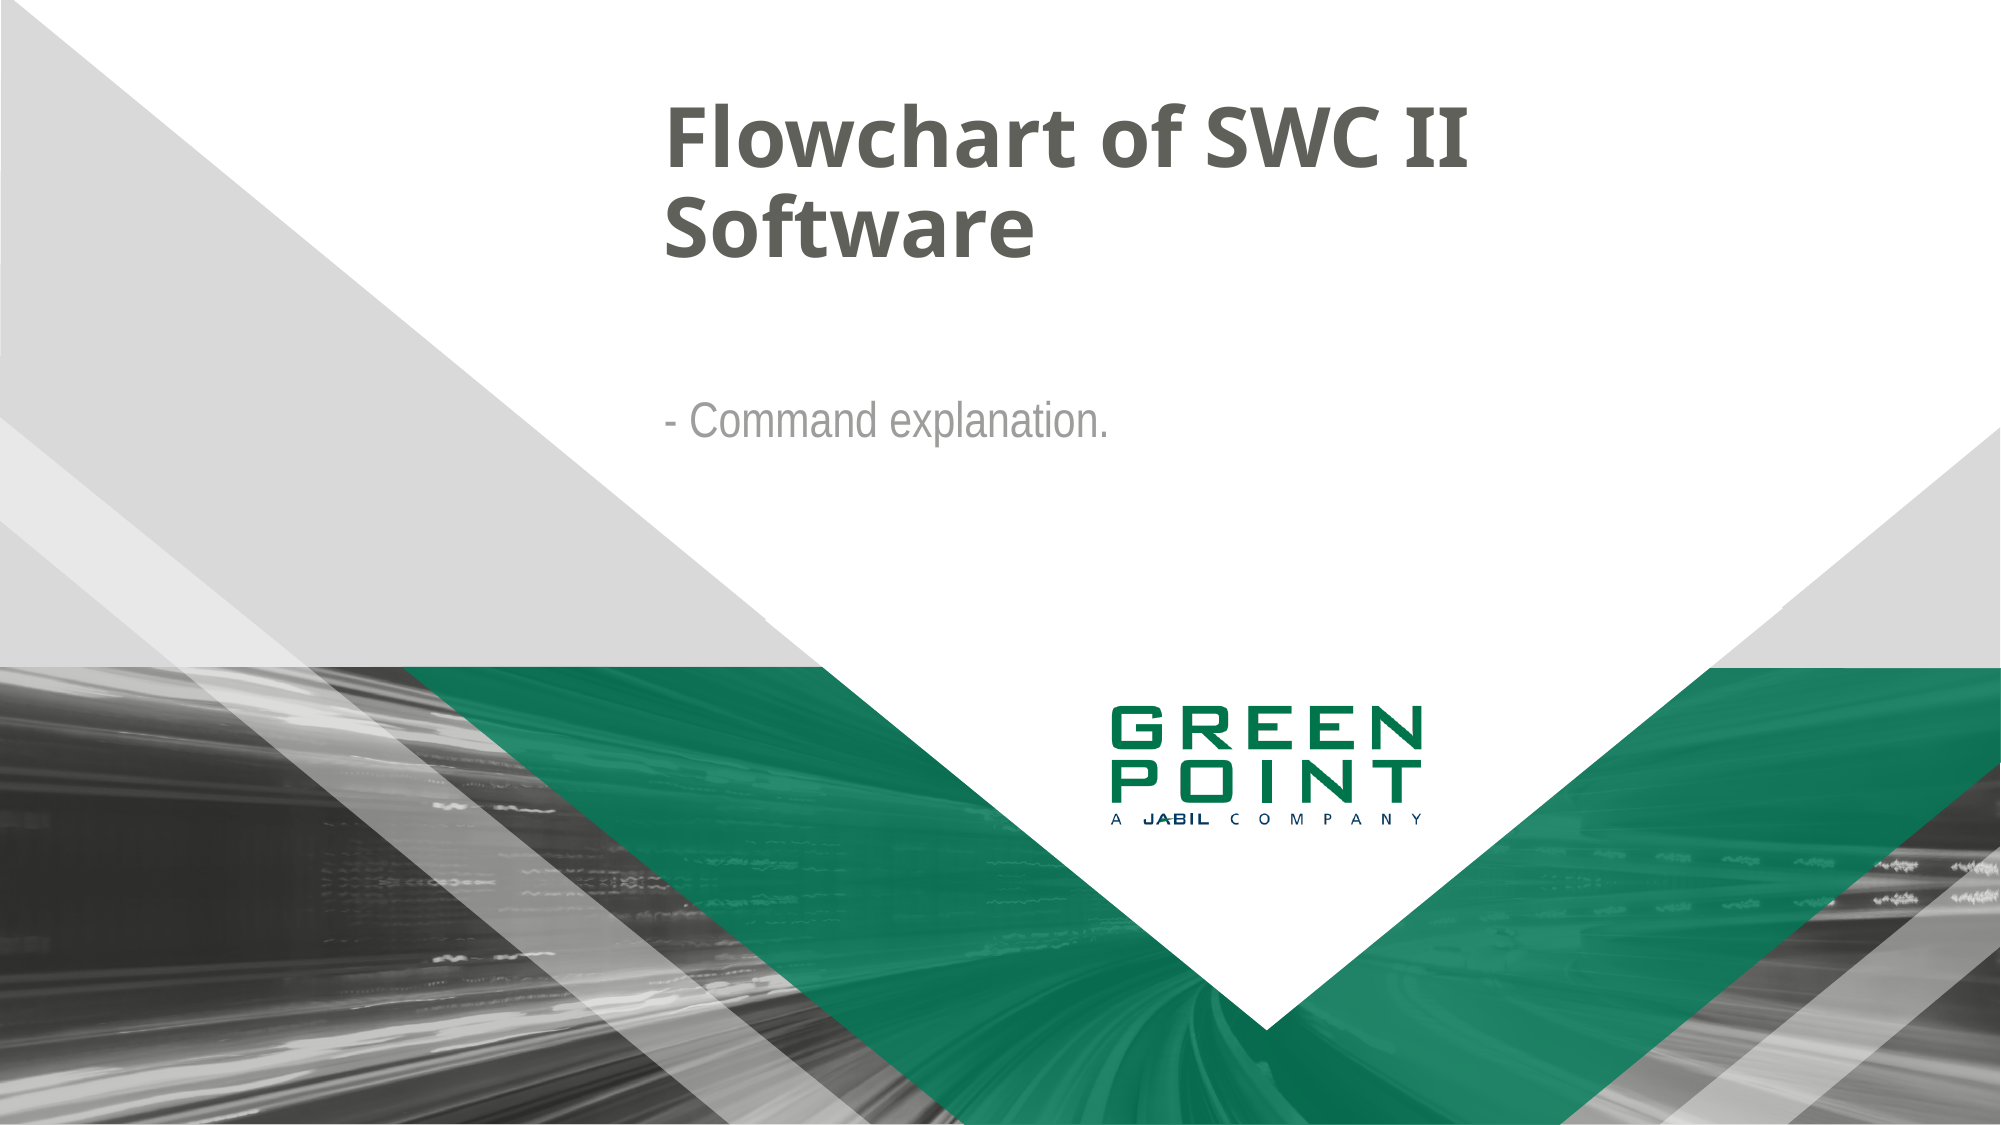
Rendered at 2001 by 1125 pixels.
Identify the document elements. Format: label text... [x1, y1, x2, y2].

title Flowchart of SWC II Software [648, 150, 1874, 383]
list - Command explanation. [648, 387, 1874, 464]
